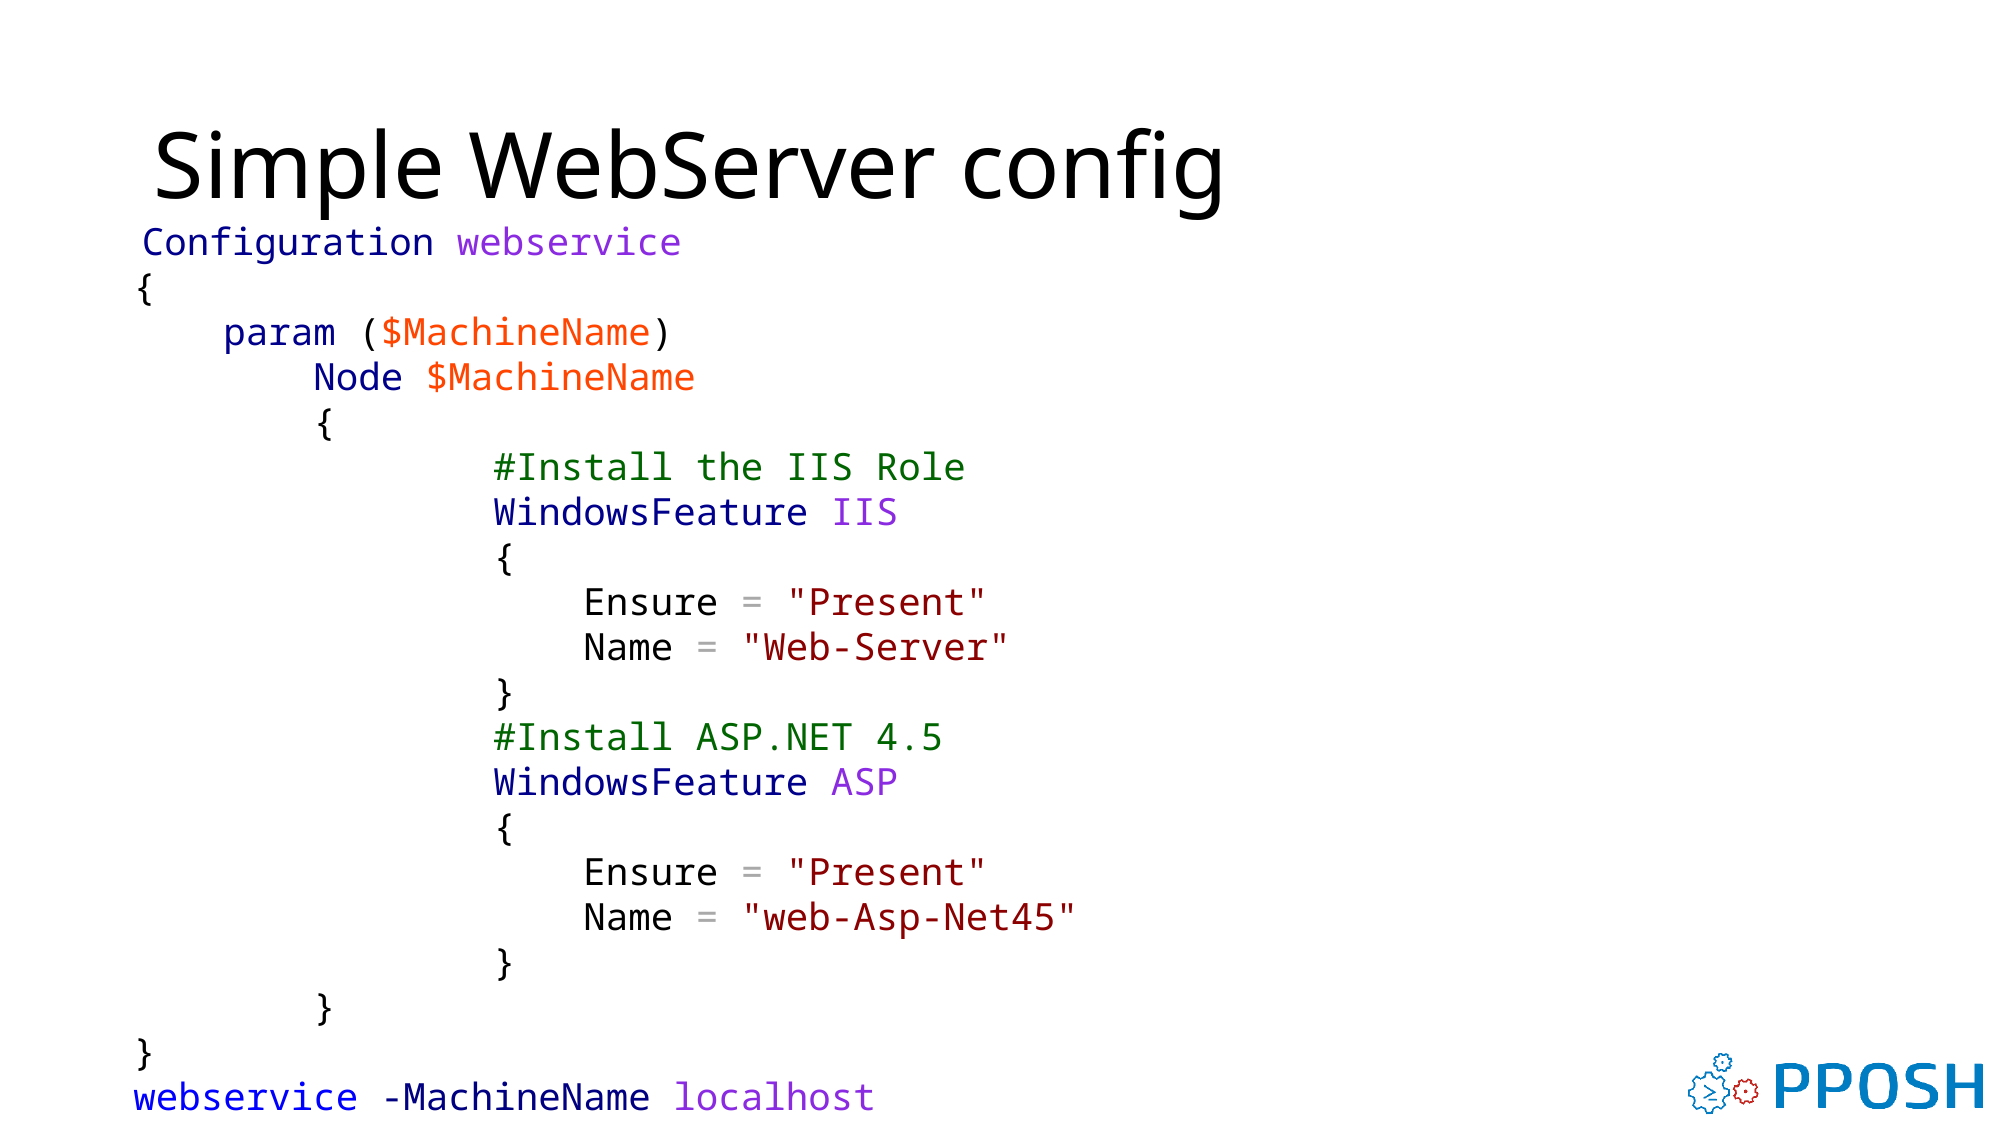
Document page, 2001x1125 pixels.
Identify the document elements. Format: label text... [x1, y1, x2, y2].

picture [1685, 1049, 1990, 1121]
title Simple WebServer config [138, 60, 1864, 278]
text_box Configuration webservice { param ($MachineName) Node $MachineName { #Install the IIS Role WindowsFeature IIS { Ensure = "Present" Name = "Web-Server" } #Install ASP.NET 4.5 WindowsFeature ASP { Ensure = "Present" Name = "web-Asp-Net45" } } } webservice -MachineName localhost [118, 210, 1243, 1125]
